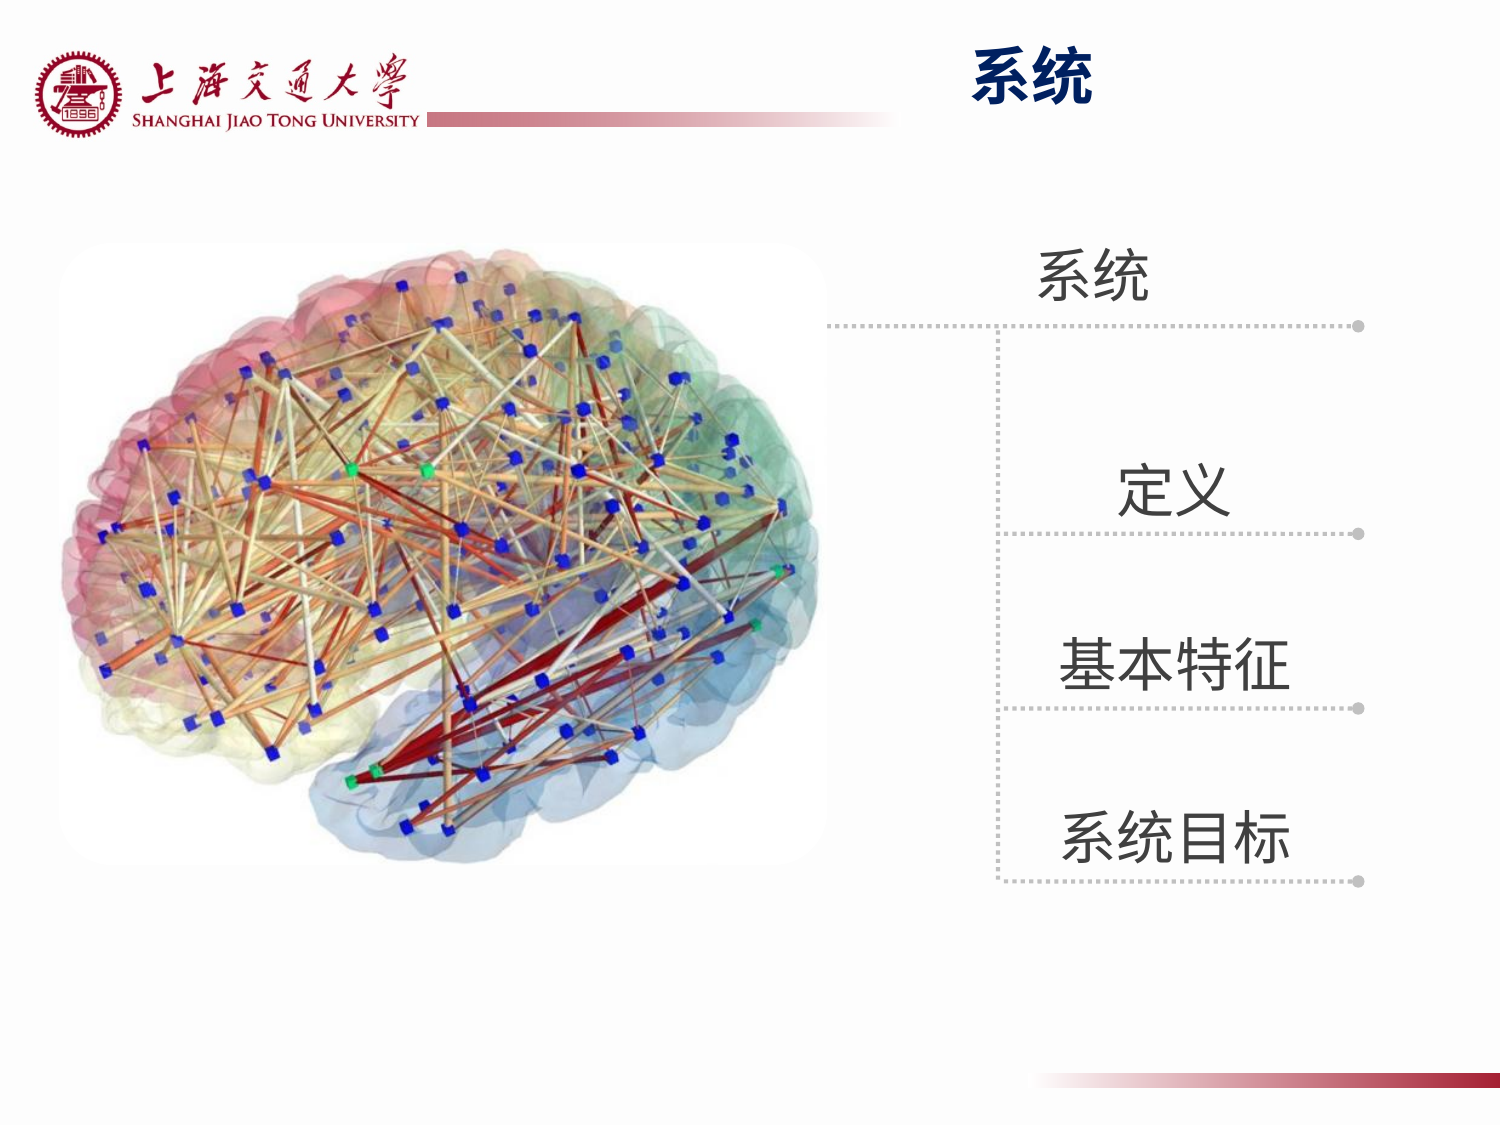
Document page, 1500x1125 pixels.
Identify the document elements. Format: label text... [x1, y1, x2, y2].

picture [0, 0, 1500, 1125]
text_box 系统 [891, 231, 1294, 317]
text_box [1351, 320, 1365, 333]
text_box 定义 [974, 446, 1376, 532]
text_box [1350, 879, 1365, 888]
text_box [1350, 706, 1365, 715]
text_box [1350, 532, 1365, 541]
text_box 基本特征 [974, 620, 1376, 706]
title 系统 [563, 30, 1500, 126]
text_box 系统目标 [974, 793, 1376, 879]
